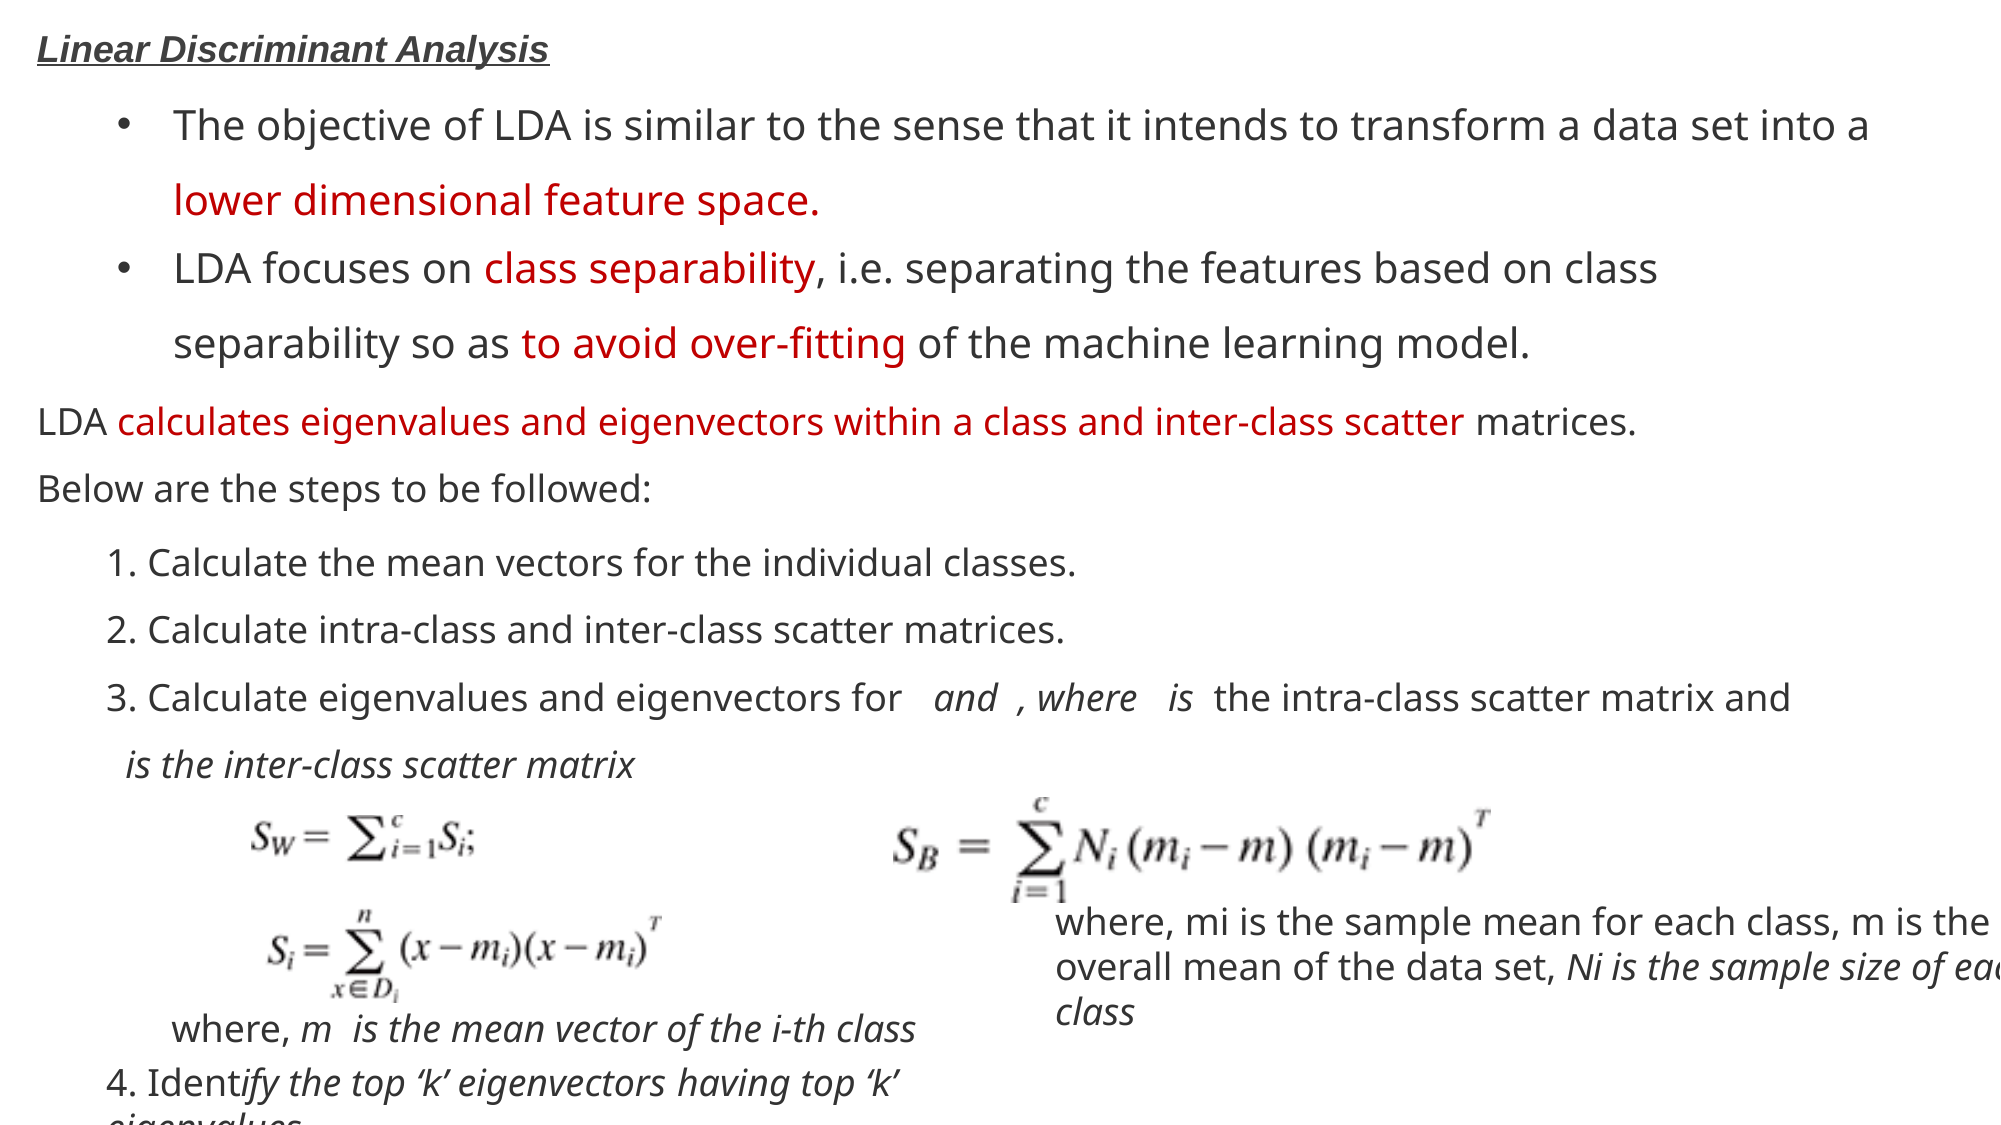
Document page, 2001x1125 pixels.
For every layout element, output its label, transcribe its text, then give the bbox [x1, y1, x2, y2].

text_box where, m is the mean vector of the i-th class [156, 998, 1167, 1058]
text_box The objective of LDA is similar to the sense that it intends to transform a data set into a lower dimensional feature space. [102, 65, 1942, 231]
picture [251, 815, 662, 1003]
text_box LDA focuses on class separability, i.e. separating the features based on class separability so as to avoid over-fitting of the machine learning model. [102, 209, 1881, 367]
text_box 4. Identify the top ‘k’ eigenvectors having top ‘k’ eigenvalues [91, 1051, 1117, 1125]
picture [893, 797, 1491, 903]
text_box LDA calculates eigenvalues and eigenvectors within a class and inter-class scatter matrices. Below are the steps to be followed: [22, 367, 1898, 518]
text_box where, mi is the sample mean for each class, m is the overall mean of the data set, Ni is the sample size of each class [1040, 890, 2000, 1040]
text_box Linear Discriminant Analysis [22, 17, 1023, 78]
